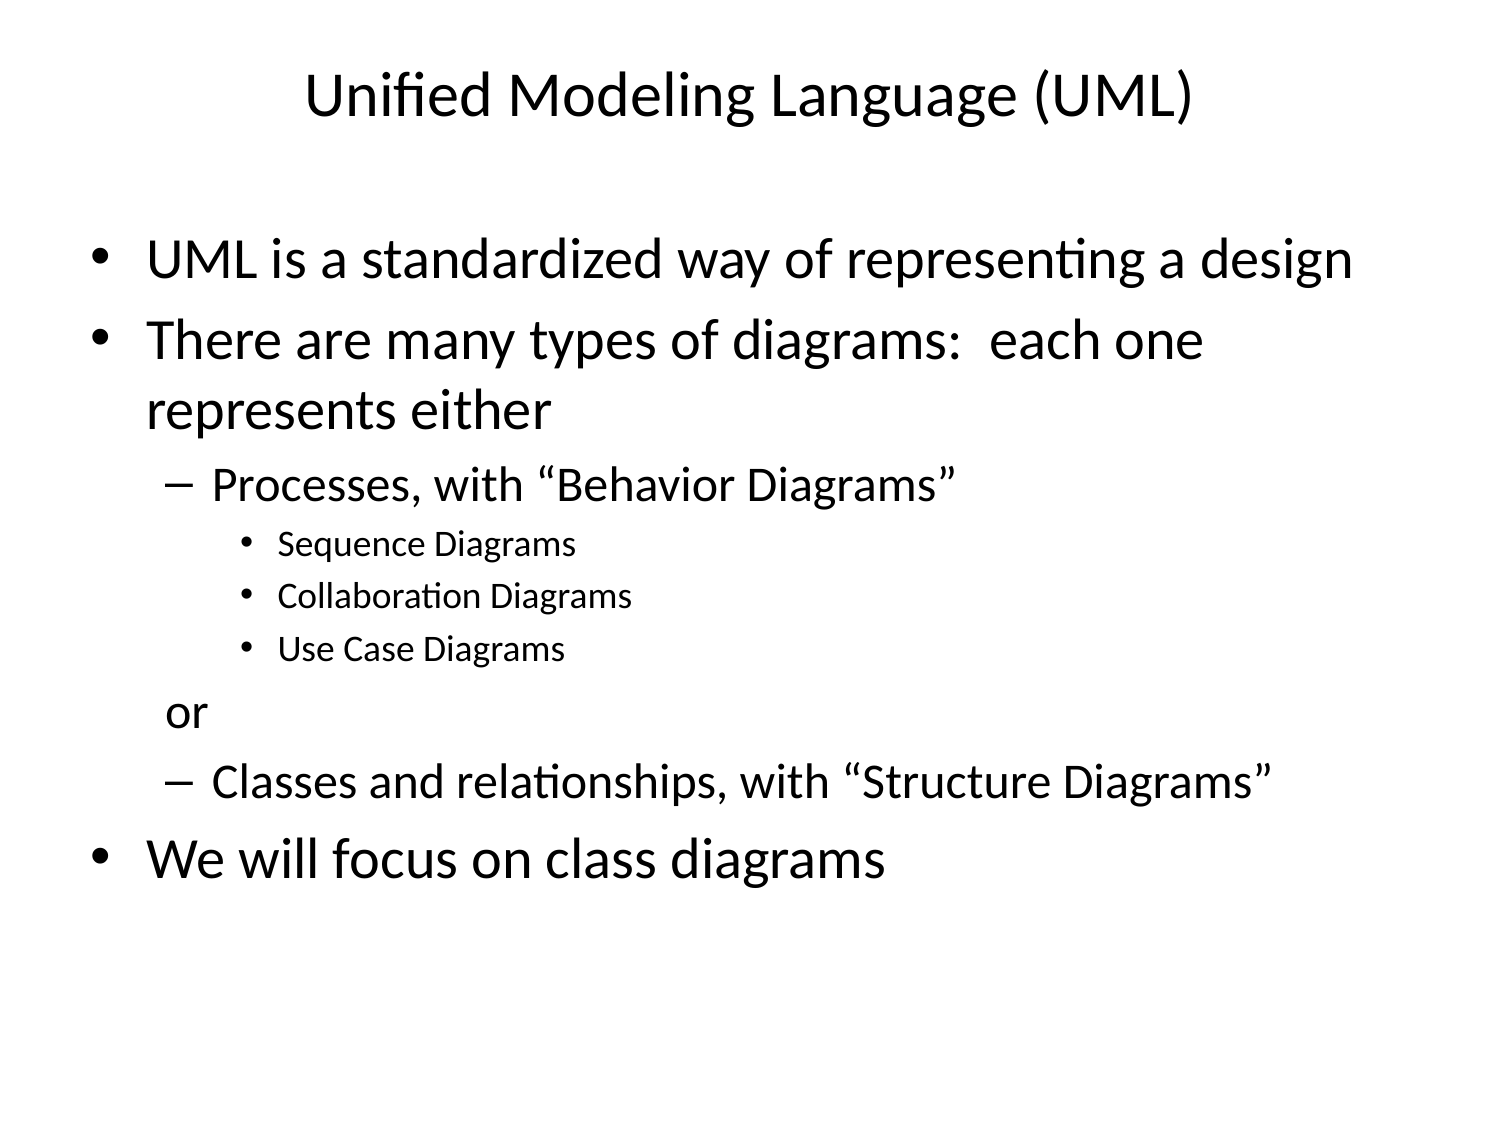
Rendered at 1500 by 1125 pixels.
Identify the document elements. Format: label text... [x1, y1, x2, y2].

title Unified Modeling Language (UML) [75, 45, 1425, 138]
list UML is a standardized way of representing a design There are many types of diagrams: each one represents either Processes, with “Behavior Diagrams” Sequence Diagrams Collaboration Diagrams Use Case Diagrams or Classes and relationships, with “Structure Diagrams” We will focus on class diagrams [75, 212, 1425, 1043]
